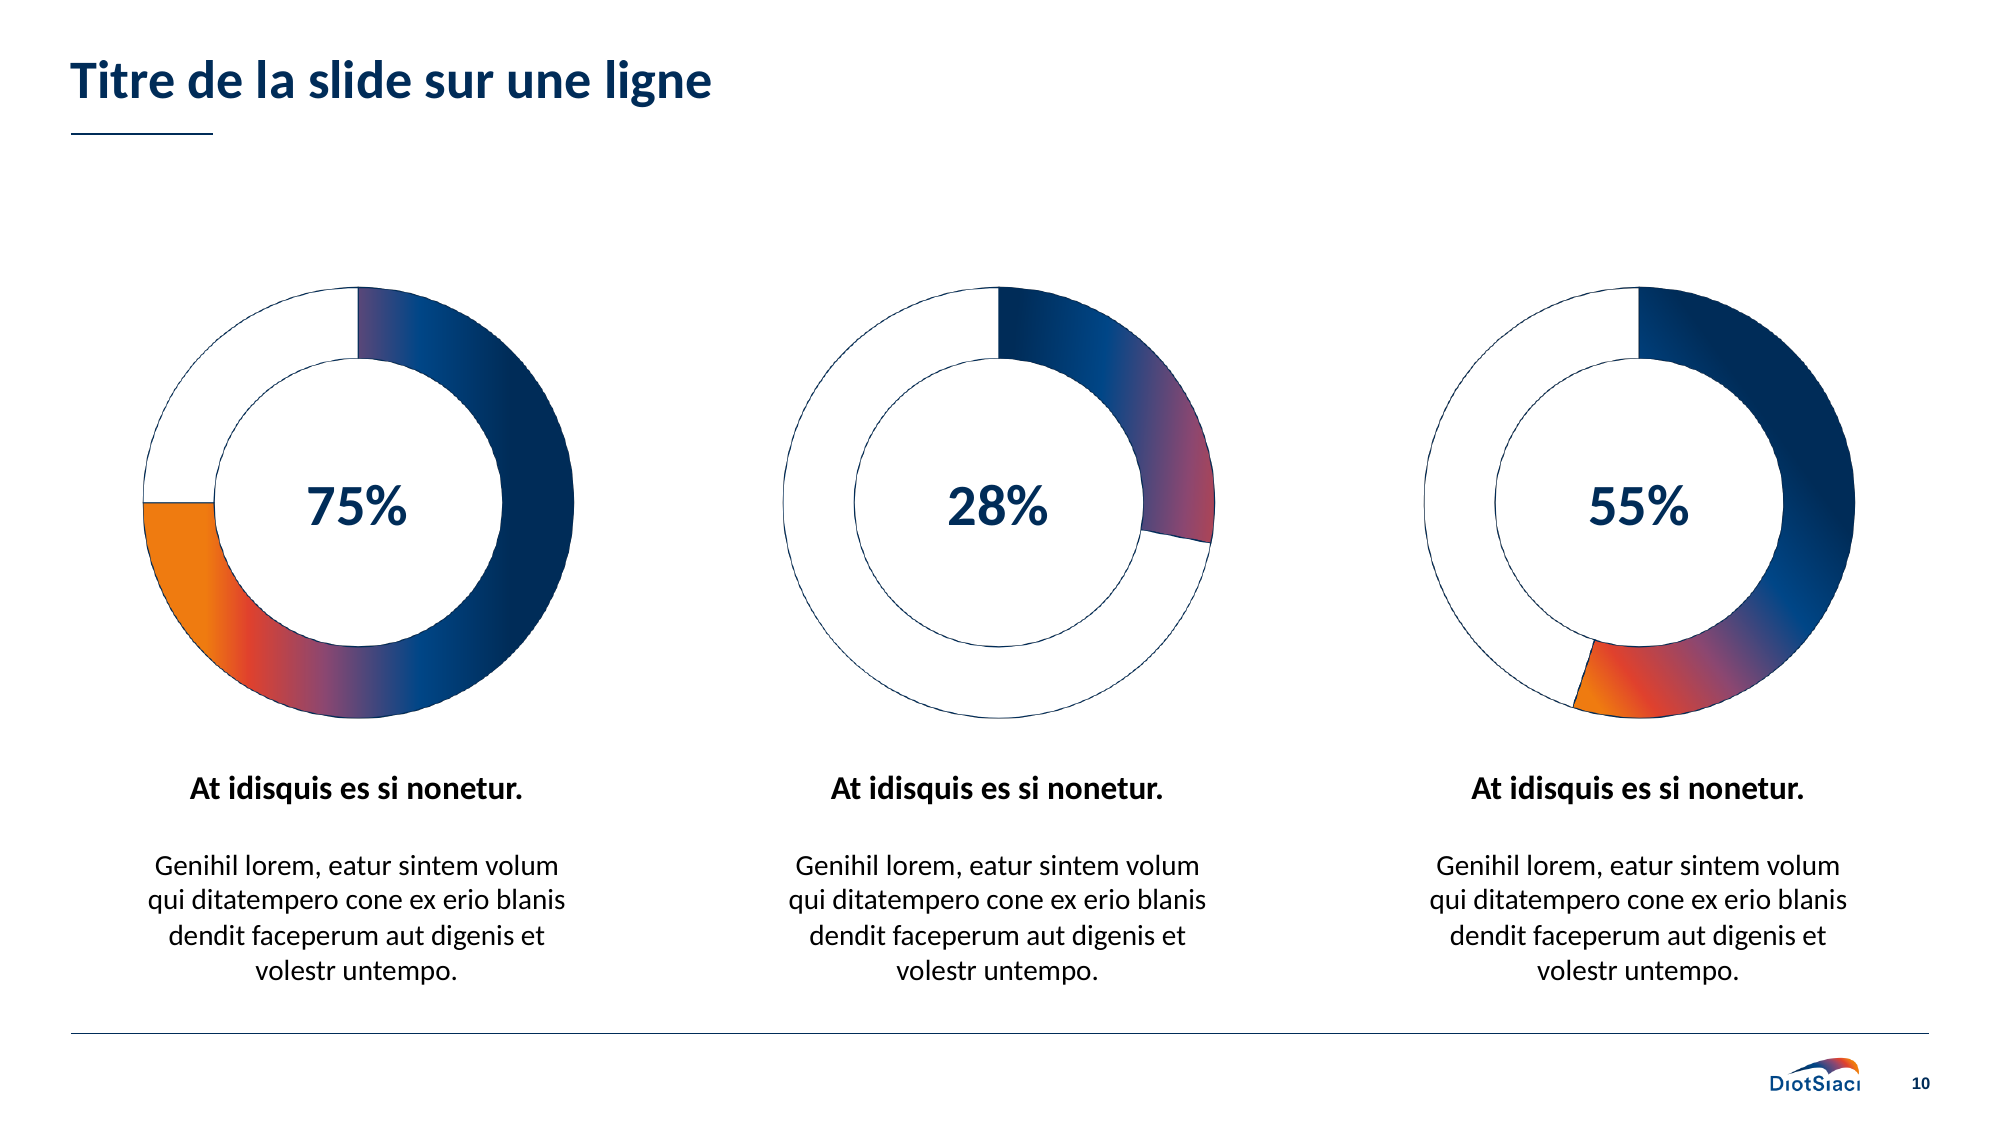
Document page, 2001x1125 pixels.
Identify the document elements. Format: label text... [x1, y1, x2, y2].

list At idisquis es si nonetur. Genihil lorem, eatur sintem volum qui ditatempero cone ex erio blanis dendit faceperum aut digenis et volestr untempo. [1424, 766, 1853, 950]
picture [760, 265, 1237, 739]
picture [1401, 265, 1877, 739]
slide_number 10 [1871, 1072, 1931, 1103]
list At idisquis es si nonetur. Genihil lorem, eatur sintem volum qui ditatempero cone ex erio blanis dendit faceperum aut digenis et volestr untempo. [142, 766, 572, 950]
picture [119, 265, 596, 739]
title Titre de la slide sur une ligne [70, 0, 1930, 110]
list At idisquis es si nonetur. Genihil lorem, eatur sintem volum qui ditatempero cone ex erio blanis dendit faceperum aut digenis et volestr untempo. [783, 766, 1212, 950]
picture [1766, 1056, 1864, 1092]
